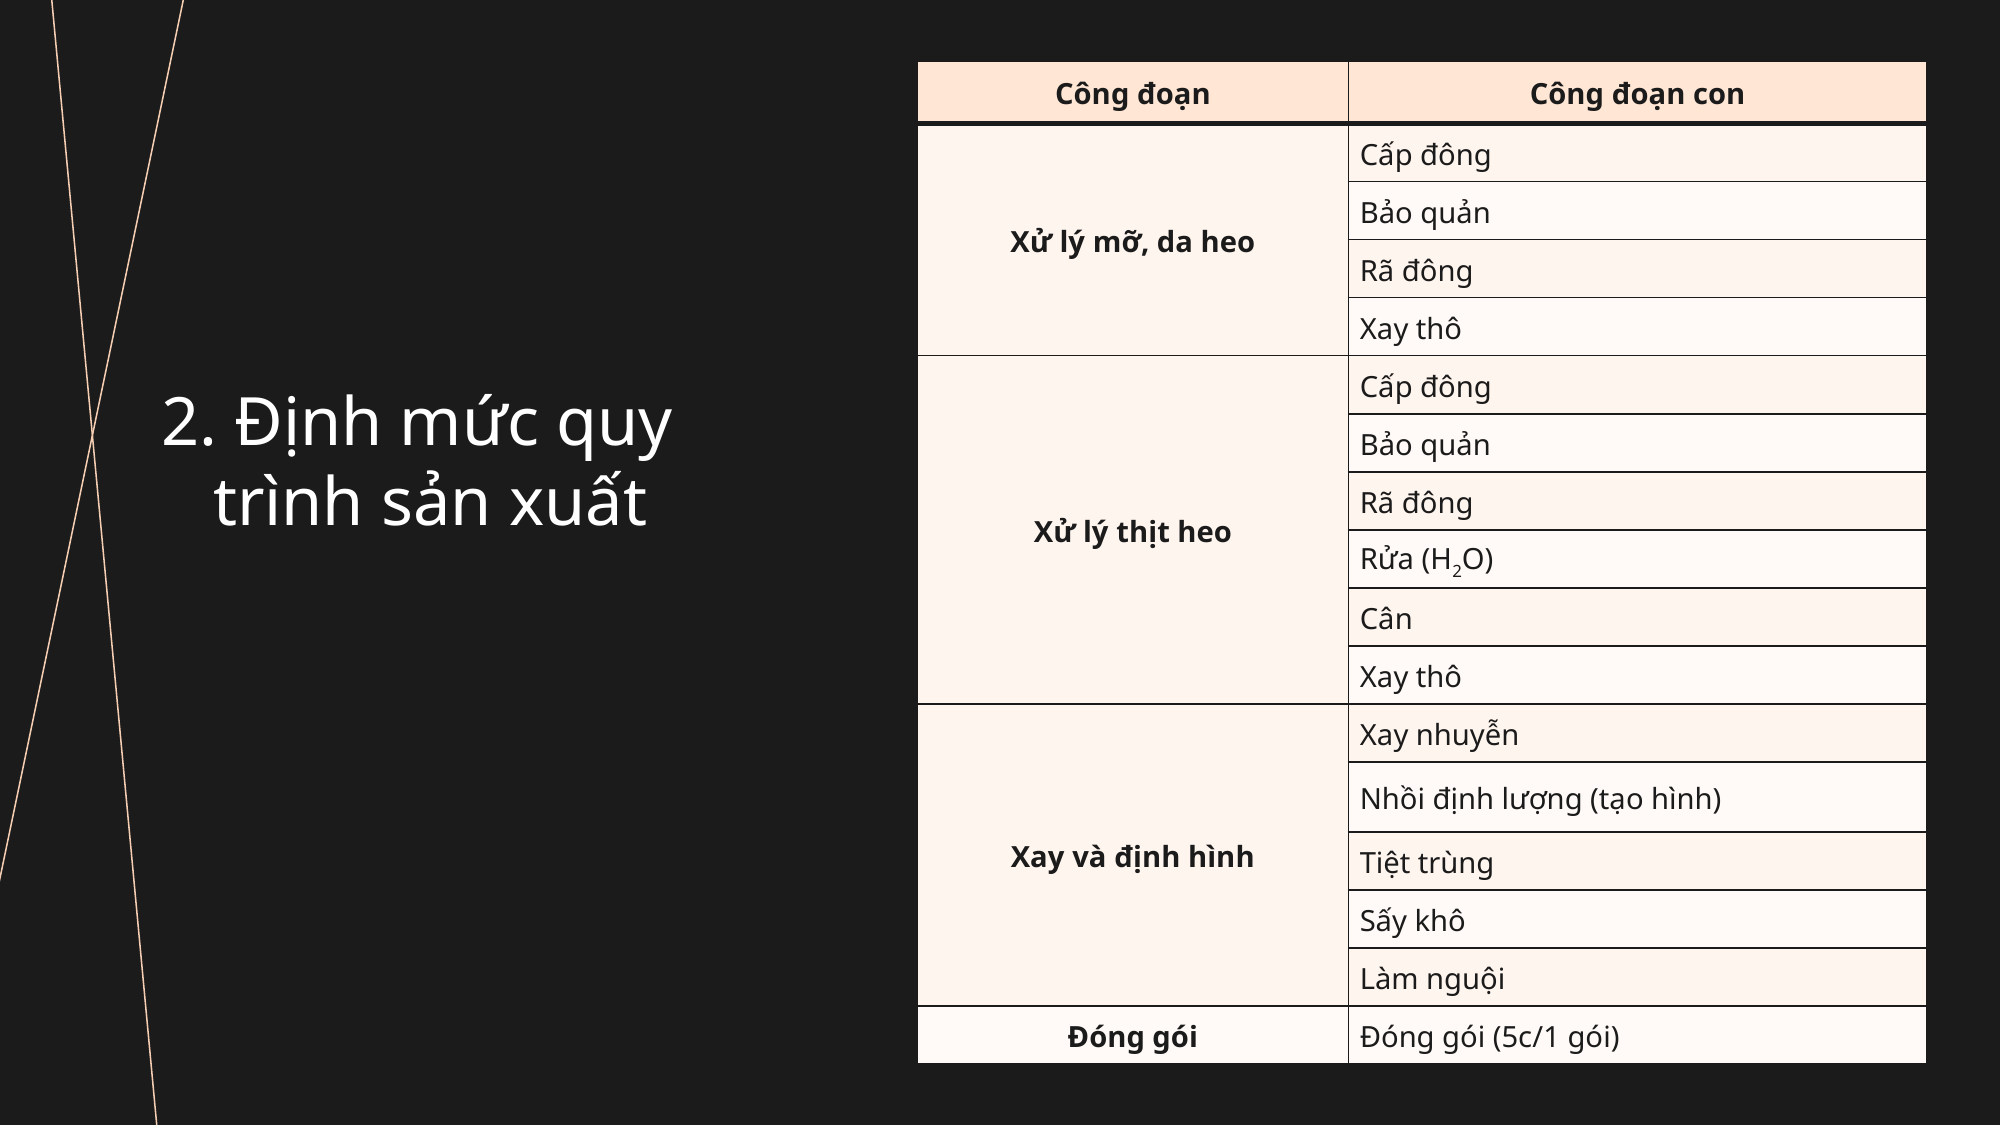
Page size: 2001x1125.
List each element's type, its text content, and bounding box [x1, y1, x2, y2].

table_cell Rửa (H2O) [1349, 531, 1926, 587]
table_cell Xay thô [1349, 298, 1926, 355]
table_cell Làm nguội [1349, 949, 1926, 1005]
table_cell Xay và định hình [918, 705, 1348, 1005]
text_box 2. Định mức quy trình sản xuất [193, 363, 700, 507]
table_cell Rã đông [1349, 473, 1926, 529]
table_cell Đóng gói (5c/1 gói) [1349, 1007, 1926, 1063]
table_cell Cấp đông [1349, 126, 1926, 181]
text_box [47, 0, 165, 1125]
table_cell Nhồi định lượng (tạo hình) [1349, 763, 1926, 831]
table_cell Cân [1349, 589, 1926, 645]
table_cell Cấp đông [1349, 356, 1926, 413]
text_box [0, 0, 42, 1038]
table_cell Bảo quản [1349, 415, 1926, 471]
table_cell Đóng gói [918, 1007, 1348, 1063]
table_cell Xay nhuyễn [1349, 705, 1926, 761]
table_cell Tiệt trùng [1349, 833, 1926, 889]
table_cell Xử lý thịt heo [918, 356, 1348, 703]
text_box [169, 0, 189, 1038]
table_cell Xử lý mỡ, da heo [918, 126, 1348, 355]
table_header Công đoạn con [1349, 62, 1926, 121]
table_cell Xay thô [1349, 647, 1926, 703]
table_cell Rã đông [1349, 240, 1926, 297]
table_header Công đoạn [918, 62, 1348, 121]
table_cell Bảo quản [1349, 182, 1926, 239]
table_cell Sấy khô [1349, 891, 1926, 947]
